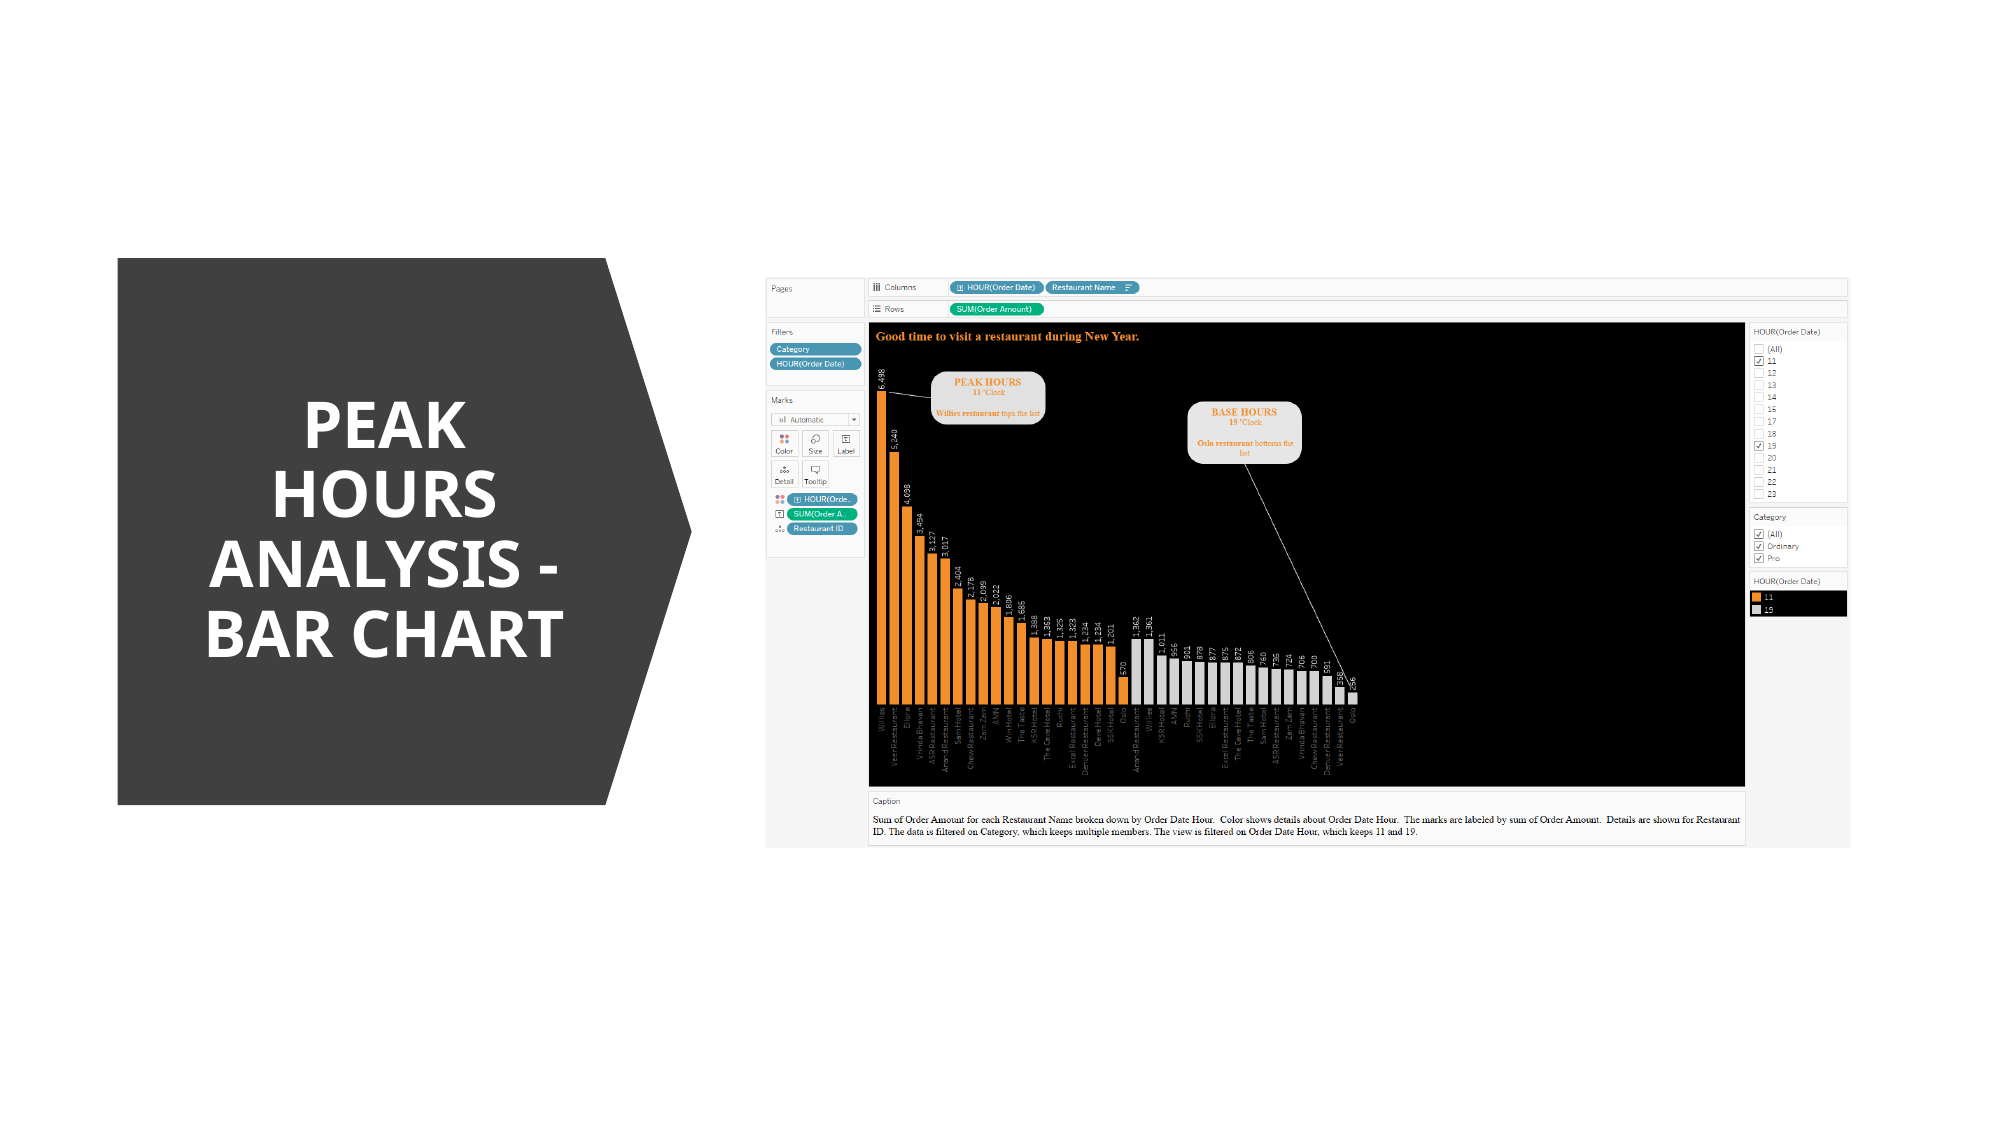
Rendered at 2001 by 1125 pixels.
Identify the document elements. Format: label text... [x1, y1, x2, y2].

title PEAK HOURS ANALYSIS - BAR CHART [168, 322, 601, 741]
picture [765, 277, 1851, 848]
text_box [116, 257, 693, 807]
